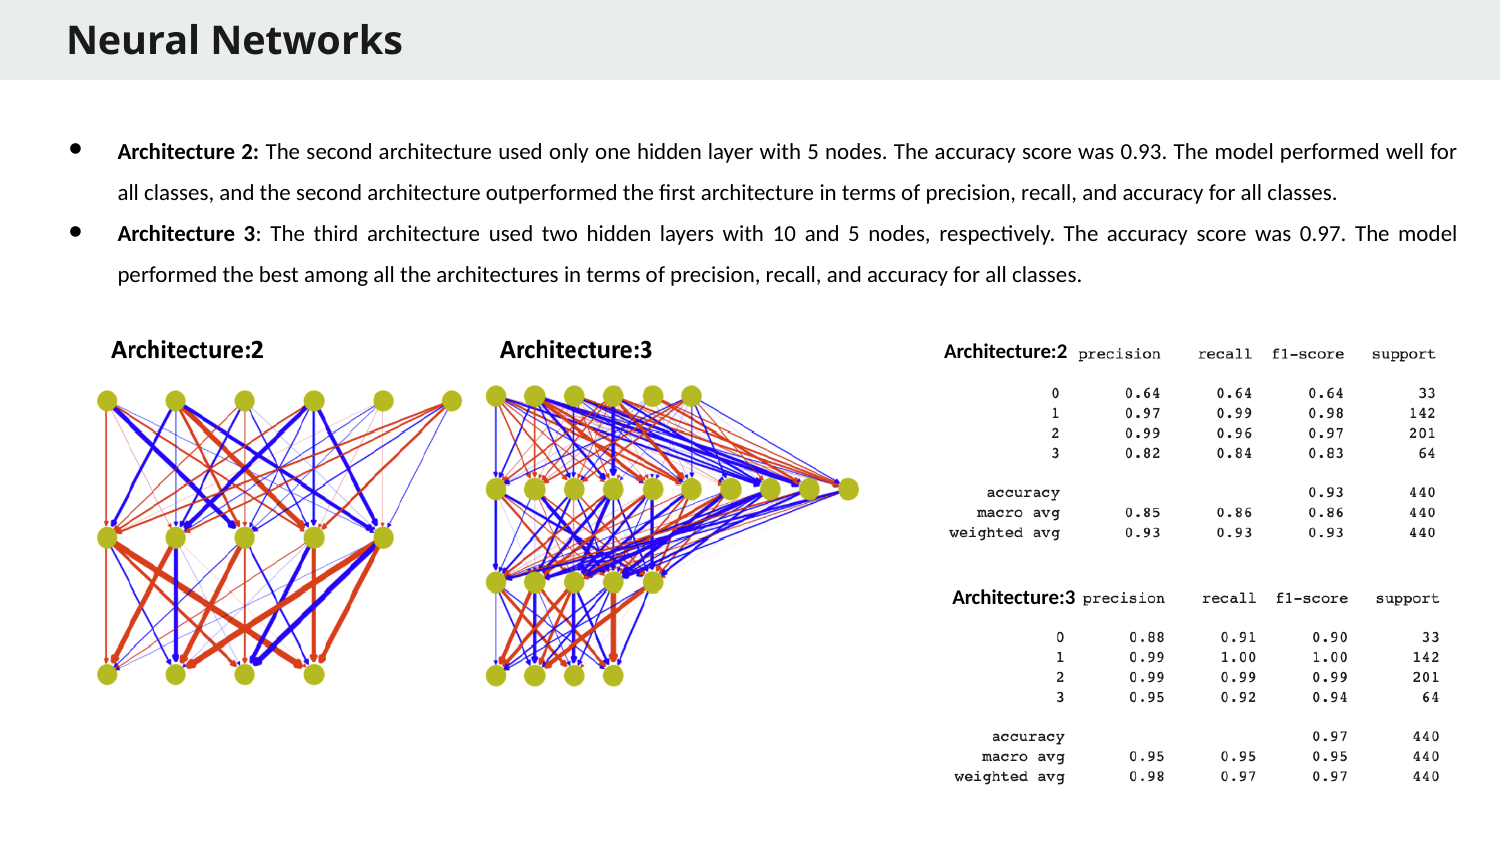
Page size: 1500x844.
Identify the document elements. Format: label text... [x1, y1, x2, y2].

picture [81, 324, 866, 700]
list Architecture 2: The second architecture used only one hidden layer with 5 nodes. The accuracy score was 0.93. The model performed well for all classes, and the second architecture outperformed the first architecture in terms of precision, recall, and accuracy for all classes. Architecture 3: The third architecture used two hidden layers with 10 and 5 nodes, respectively. The accuracy score was 0.97. The model performed the best among all the architectures in terms of precision, recall, and accuracy for all classes. [27, 107, 1475, 296]
text_box Architecture:3 [937, 570, 1111, 621]
text_box Architecture:2 [929, 325, 1103, 376]
title Neural Networks [51, 0, 1390, 79]
picture [947, 344, 1447, 542]
picture [81, 135, 404, 249]
picture [947, 590, 1447, 792]
